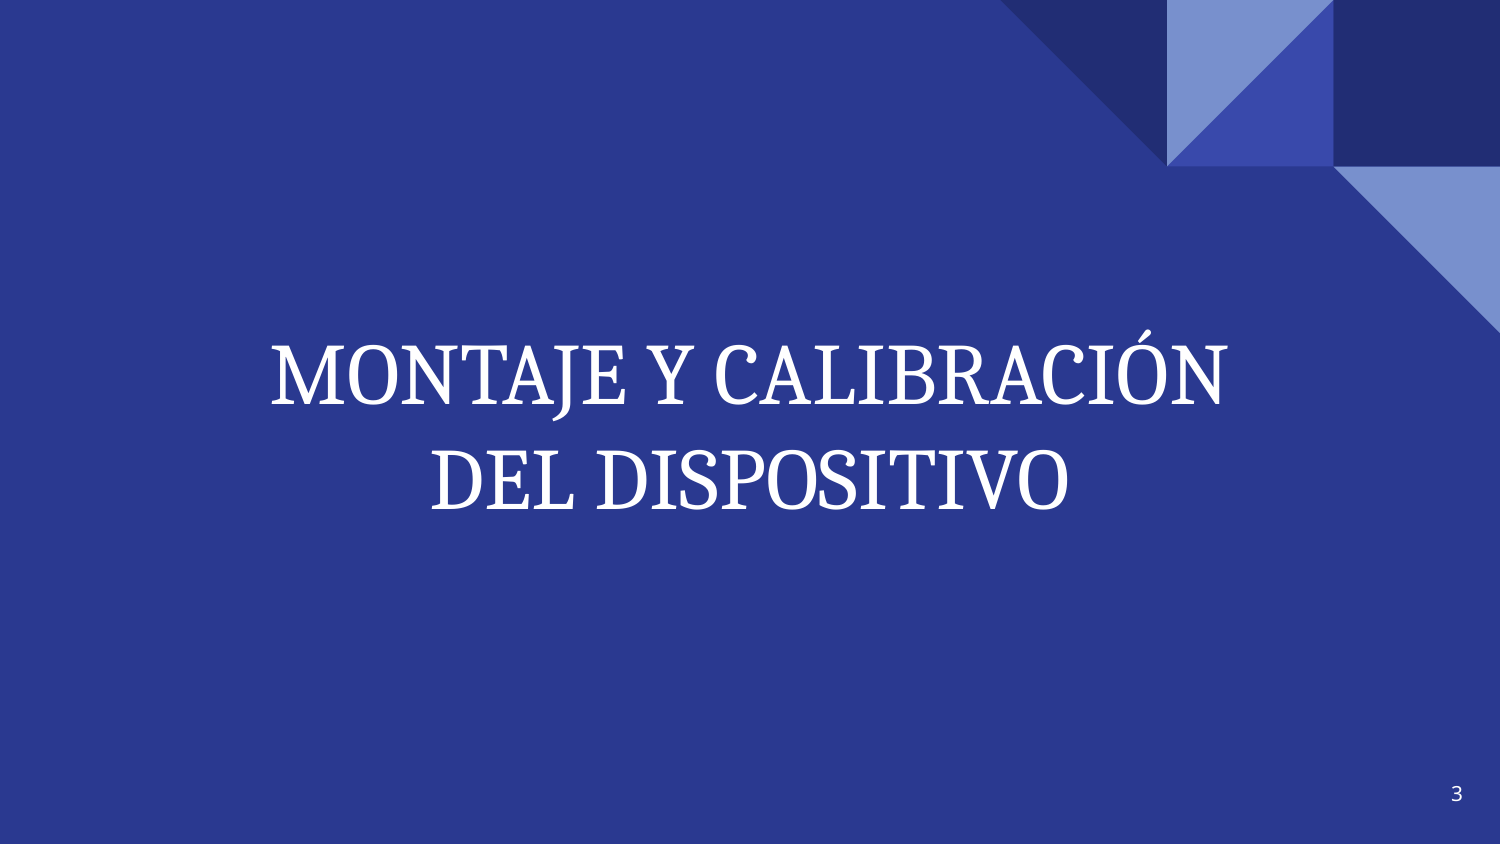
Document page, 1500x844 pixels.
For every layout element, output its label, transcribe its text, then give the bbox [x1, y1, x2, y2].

title MONTAJE Y CALIBRACIÓN DEL DISPOSITIVO [189, 353, 1311, 490]
slide_number ‹#› [1387, 762, 1478, 828]
